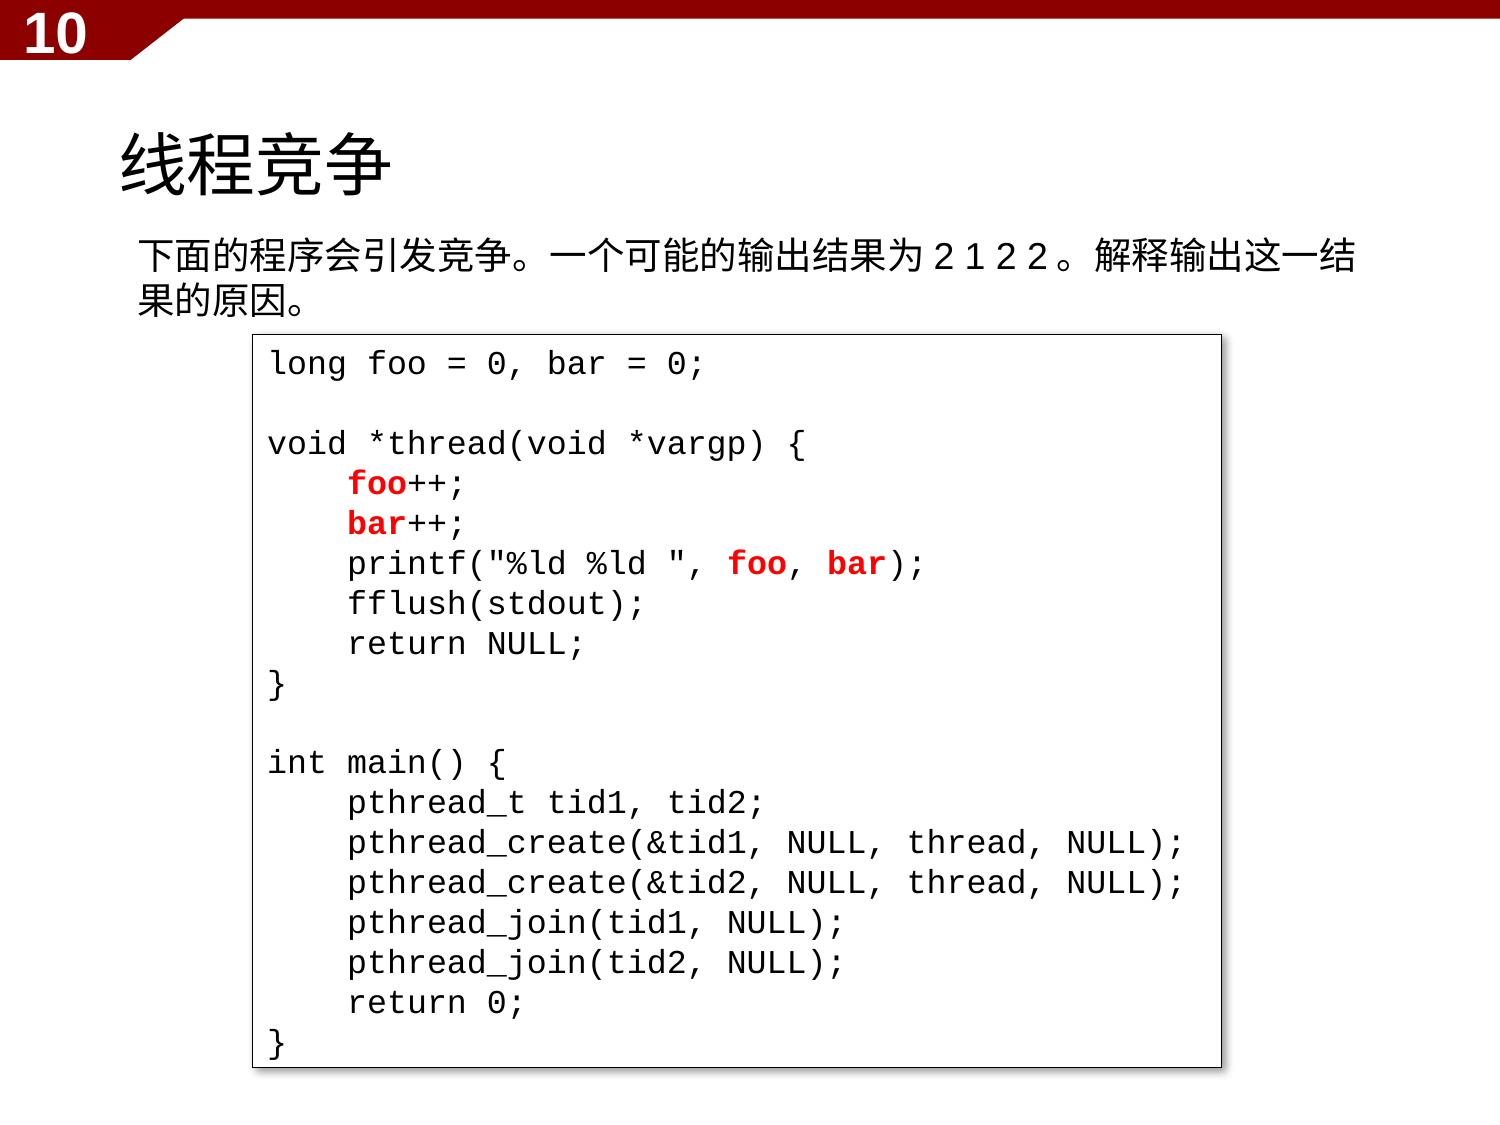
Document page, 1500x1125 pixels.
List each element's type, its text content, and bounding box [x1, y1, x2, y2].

text_box 下面的程序会引发竞争。一个可能的输出结果为2 1 2 2。解释输出这一结果的原因。 [122, 224, 1385, 329]
text_box long foo = 0, bar = 0; void *thread(void *vargp) { foo++; bar++; printf("%ld %ld ", foo, bar); fflush(stdout); return NULL; } int main() { pthread_t tid1, tid2; pthread_create(&tid1, NULL, thread, NULL); pthread_create(&tid2, NULL, thread, NULL); pthread_join(tid1, NULL); pthread_join(tid2, NULL); return 0; } [252, 334, 1222, 1068]
slide_number 10 [0, 0, 104, 60]
title 线程竞争 [103, 59, 1397, 278]
